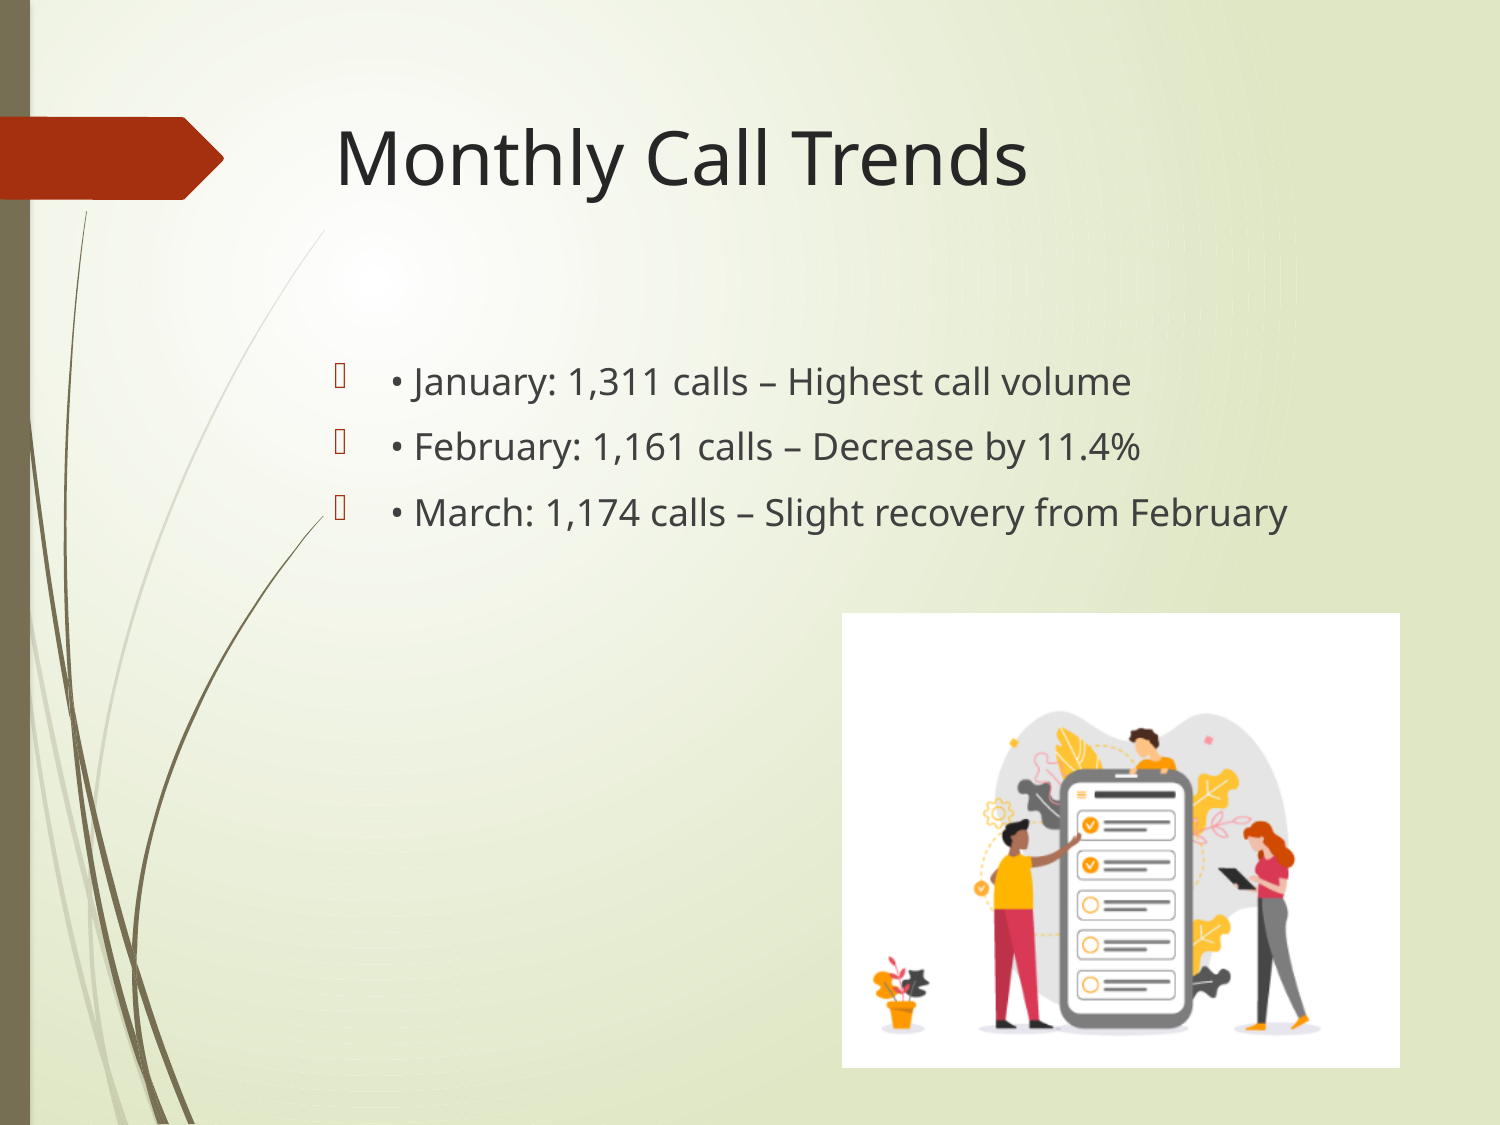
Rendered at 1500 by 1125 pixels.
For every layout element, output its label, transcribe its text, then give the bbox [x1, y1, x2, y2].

picture [842, 613, 1401, 1068]
title Monthly Call Trends [319, 102, 1400, 313]
list • January: 1,311 calls – Highest call volume • February: 1,161 calls – Decrease by 11.4% • March: 1,174 calls – Slight recovery from February [318, 350, 1400, 970]
